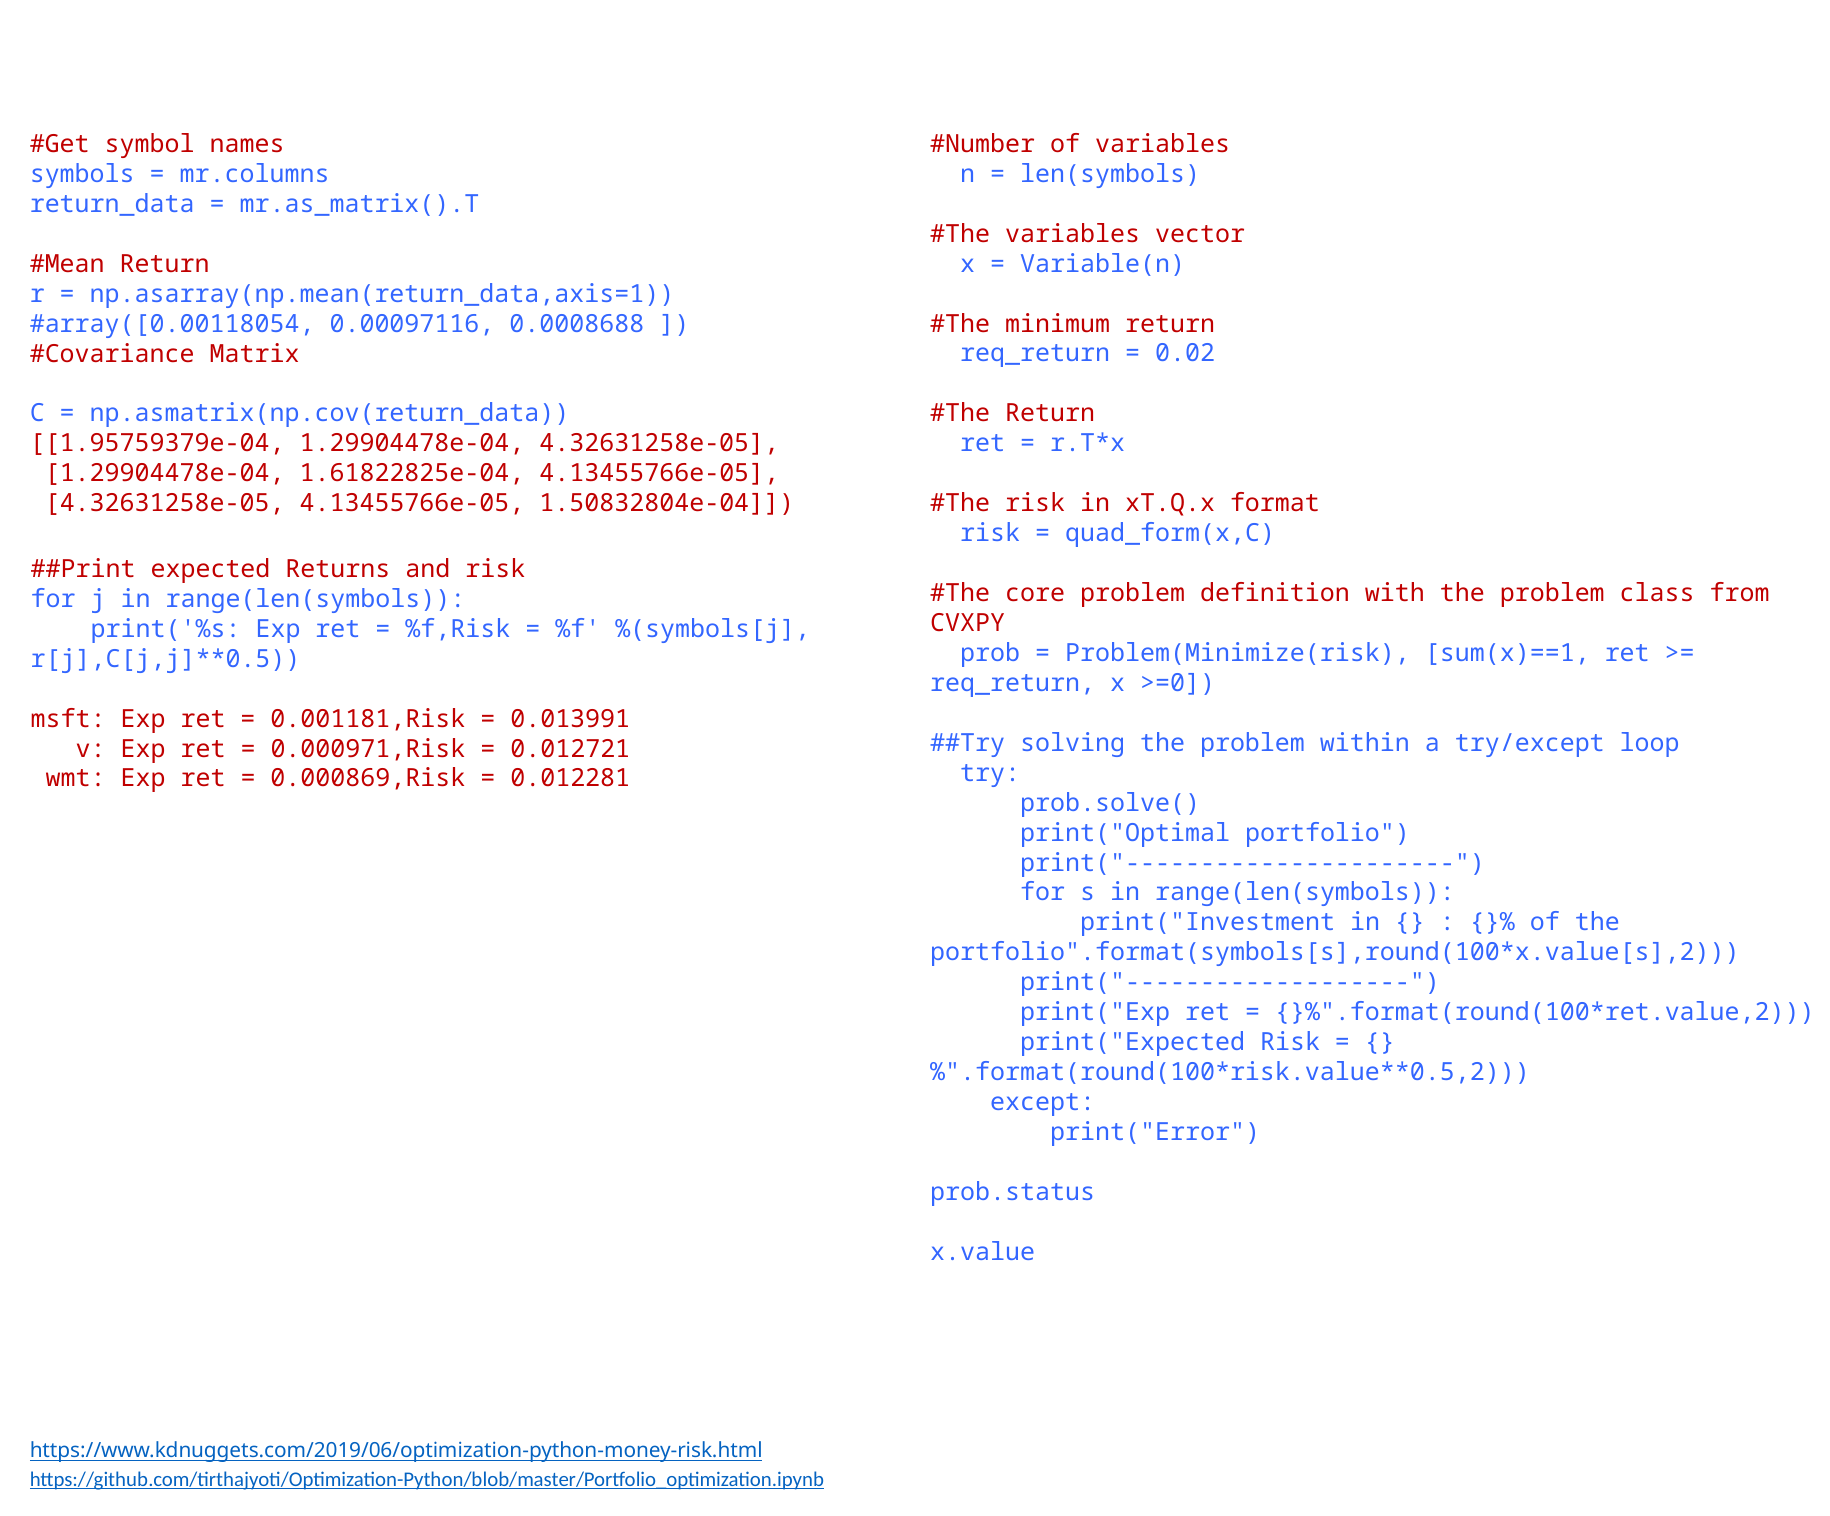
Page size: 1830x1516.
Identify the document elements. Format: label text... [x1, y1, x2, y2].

text_box #Get symbol names symbols = mr.columns return_data = mr.as_matrix().T #Mean Return r = np.asarray(np.mean(return_data,axis=1)) #array([0.00118054, 0.00097116, 0.0008688 ]) #Covariance Matrix C = np.asmatrix(np.cov(return_data)) [[1.95759379e-04, 1.29904478e-04, 4.32631258e-05], [1.29904478e-04, 1.61822825e-04, 4.13455766e-05], [4.32631258e-05, 4.13455766e-05, 1.50832804e-04]]) [15, 120, 915, 524]
text_box ##Print expected Returns and risk for j in range(len(symbols)): print('%s: Exp ret = %f,Risk = %f' %(symbols[j], r[j],C[j,j]**0.5)) msft: Exp ret = 0.001181,Risk = 0.013991 v: Exp ret = 0.000971,Risk = 0.012721 wmt: Exp ret = 0.000869,Risk = 0.012281 [15, 545, 915, 800]
text_box https://www.kdnuggets.com/2019/06/optimization-python-money-risk.html https://github.com/tirthajyoti/Optimization-Python/blob/master/Portfolio_optimization.ipynb [15, 1429, 930, 1498]
text_box #Number of variables n = len(symbols) #The variables vector x = Variable(n) #The minimum return req_return = 0.02 #The Return ret = r.T*x #The risk in xT.Q.x format risk = quad_form(x,C) #The core problem definition with the problem class from CVXPY prob = Problem(Minimize(risk), [sum(x)==1, ret >= req_return, x >=0]) ##Try solving the problem within a try/except loop try: prob.solve() print("Optimal portfolio") print("----------------------") for s in range(len(symbols)): print("Investment in {} : {}% of the portfolio".format(symbols[s],round(100*x.value[s],2))) print("-------------------") print("Exp ret = {}%".format(round(100*ret.value,2))) print("Expected Risk = {}%".format(round(100*risk.value**0.5,2))) except: print("Error") prob.status x.value [915, 120, 1830, 1273]
